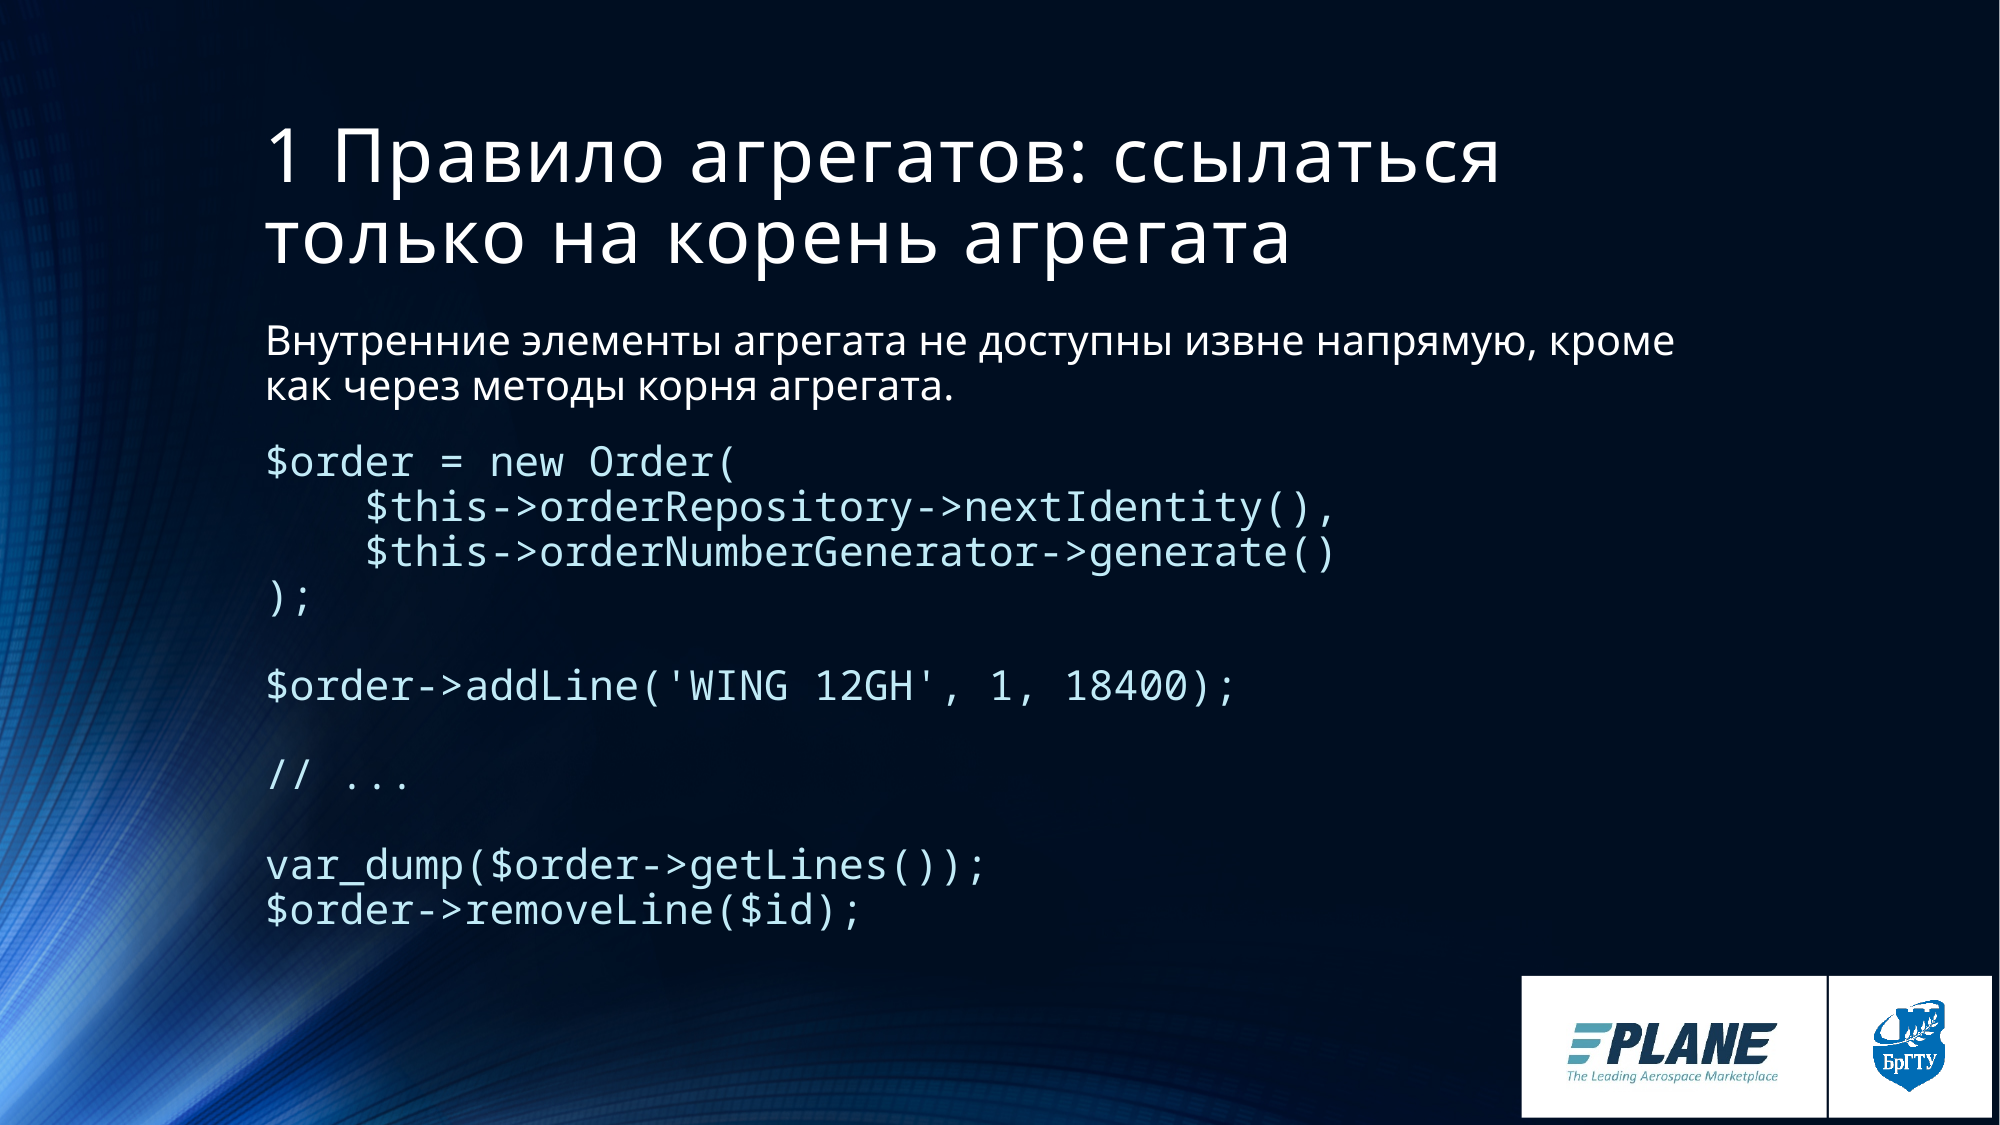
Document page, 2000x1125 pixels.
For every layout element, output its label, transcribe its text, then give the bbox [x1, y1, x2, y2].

list Внутренние элементы агрегата не доступны извне напрямую, кроме как через методы корня агрегата. $order = new Order( $this->orderRepository->nextIdentity(), $this->orderNumberGenerator->generate() ); $order->addLine('WING 12GH', 1, 18400); // ... var_dump($order->getLines()); $order->removeLine($id); [249, 312, 1749, 988]
title 1 Правило агрегатов: ссылаться только на корень агрегата [249, 62, 1750, 288]
picture [0, 0, 2000, 1125]
